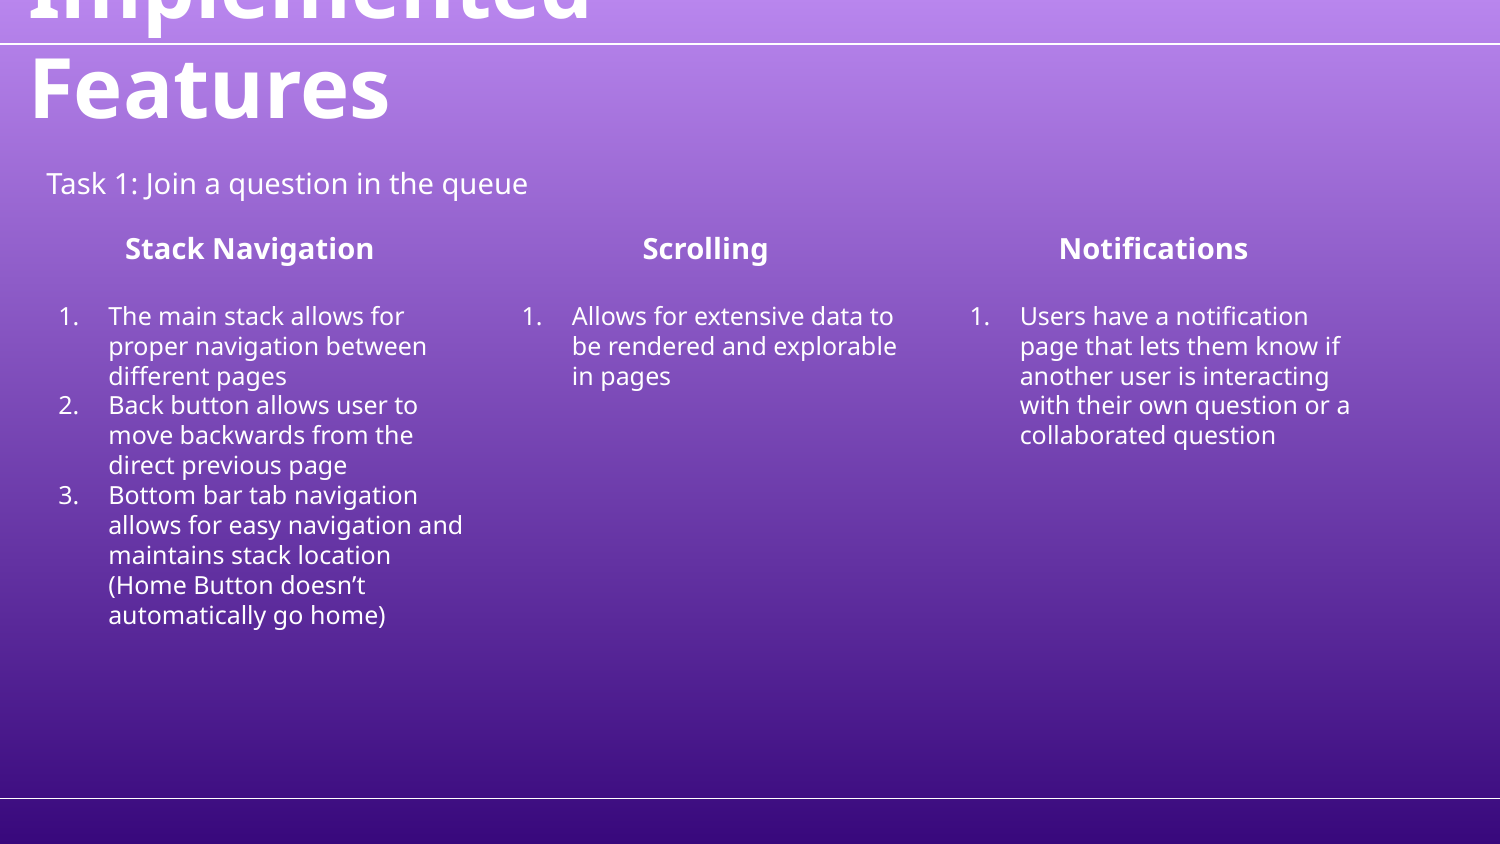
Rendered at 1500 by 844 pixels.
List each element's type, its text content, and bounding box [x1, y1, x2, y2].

text_box Scrolling Allows for extensive data to be rendered and explorable in pages [481, 215, 929, 741]
text_box Notifications Users have a notification page that lets them know if another user is interacting with their own question or a collaborated question [929, 215, 1378, 741]
text_box Task 1: Join a question in the queue [31, 150, 573, 215]
text_box [91, 58, 842, 125]
title Implemented Features [13, 22, 971, 150]
text_box Stack Navigation The main stack allows for proper navigation between different pages Back button allows user to move backwards from the direct previous page Bottom bar tab navigation allows for easy navigation and maintains stack location (Home Button doesn’t automatically go home) [18, 215, 481, 741]
